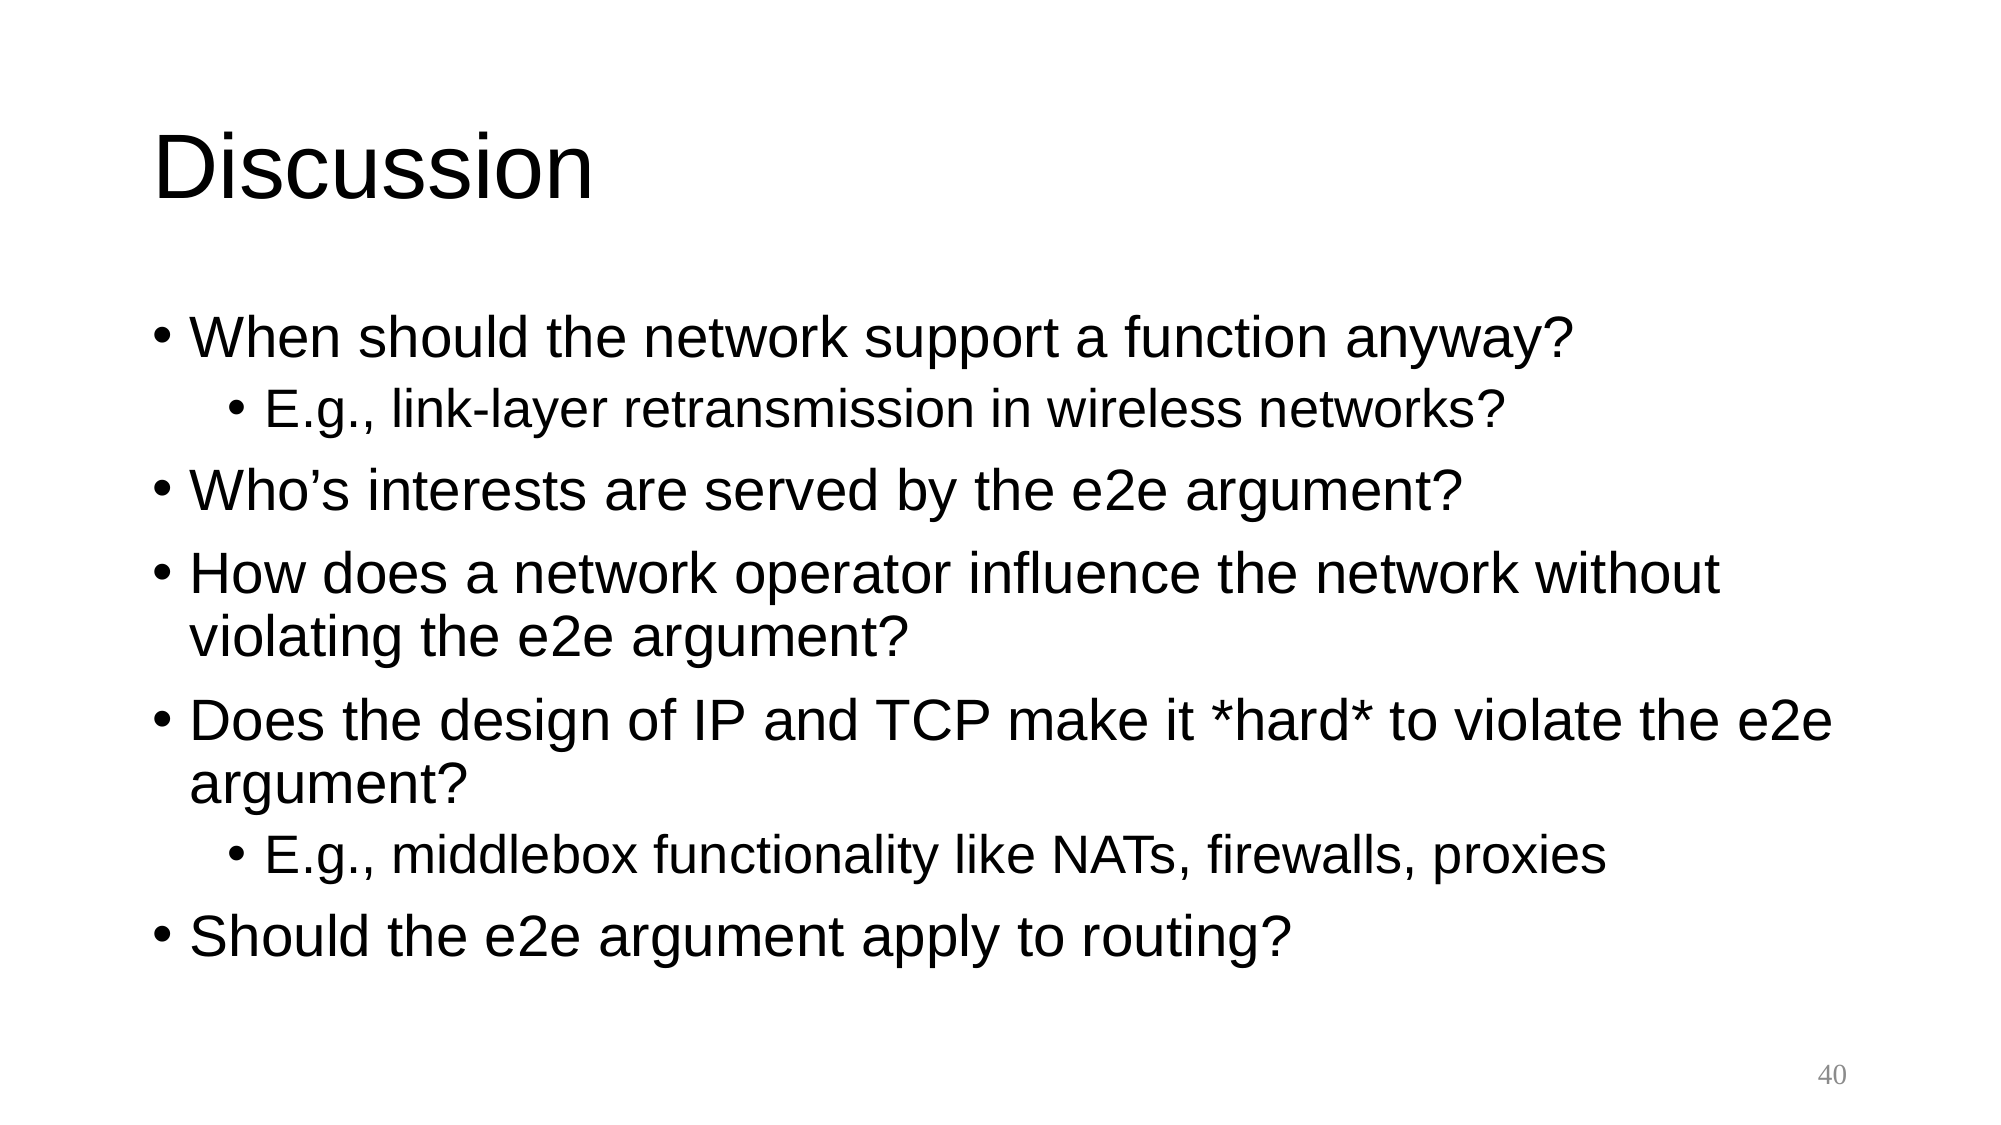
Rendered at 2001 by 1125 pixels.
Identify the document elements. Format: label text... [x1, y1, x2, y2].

title Discussion [137, 59, 1863, 278]
slide_number 40 [1412, 1042, 1863, 1103]
list When should the network support a function anyway? E.g., link-layer retransmission in wireless networks? Who’s interests are served by the e2e argument? How does a network operator influence the network without violating the e2e argument? Does the design of IP and TCP make it *hard* to violate the e2e argument? E.g., middlebox functionality like NATs, firewalls, proxies Should the e2e argument apply to routing? [137, 299, 1863, 1014]
